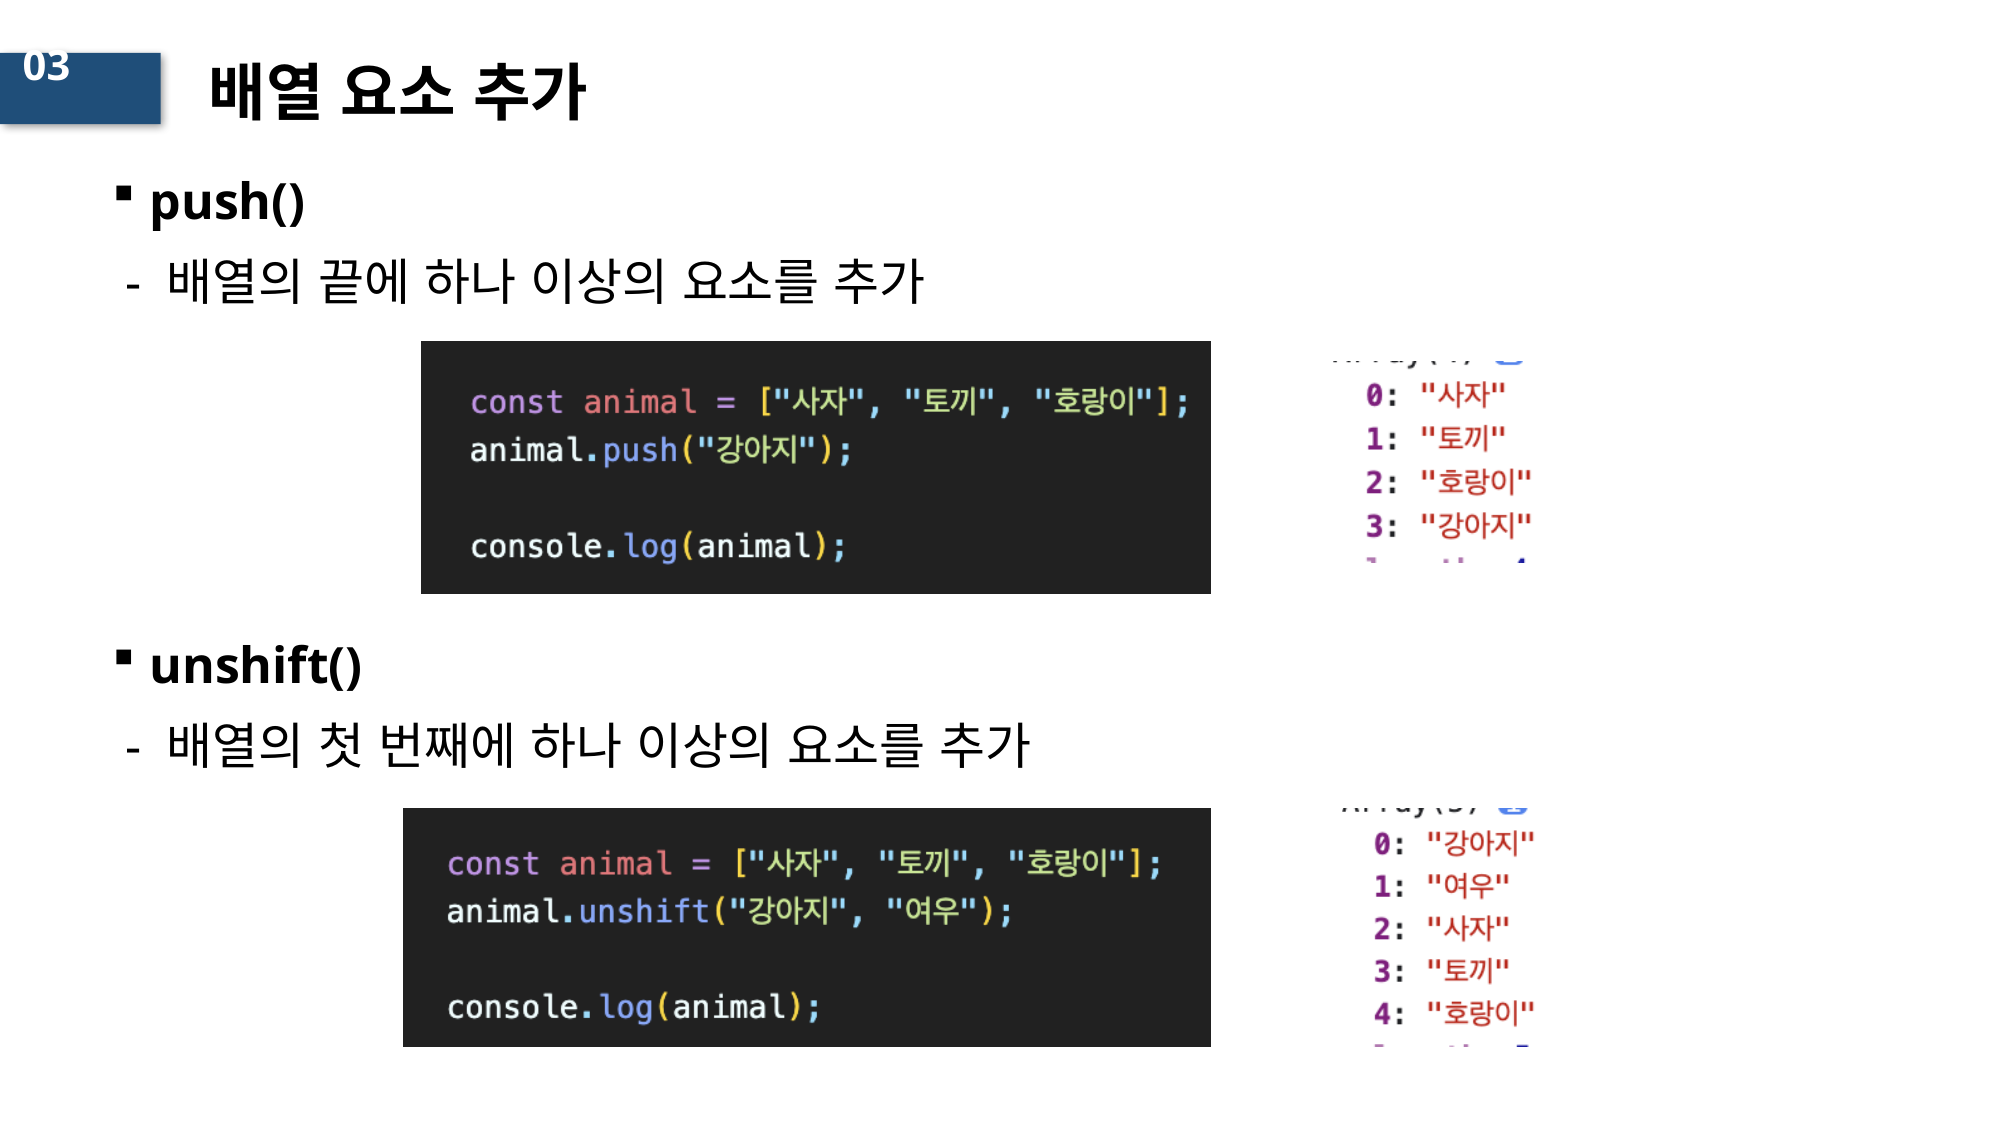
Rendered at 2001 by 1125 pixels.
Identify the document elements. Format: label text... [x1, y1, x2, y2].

picture [1342, 808, 1570, 1047]
text_box 03 [0, 52, 162, 125]
picture [1333, 361, 1579, 563]
title 배열 요소 추가 [193, 43, 955, 147]
picture [403, 808, 1211, 1047]
list push() - 배열의 끝에 하나 이상의 요소를 추가 unshift() - 배열의 첫 번째에 하나 이상의 요소를 추가 [97, 161, 1904, 994]
picture [421, 341, 1211, 594]
